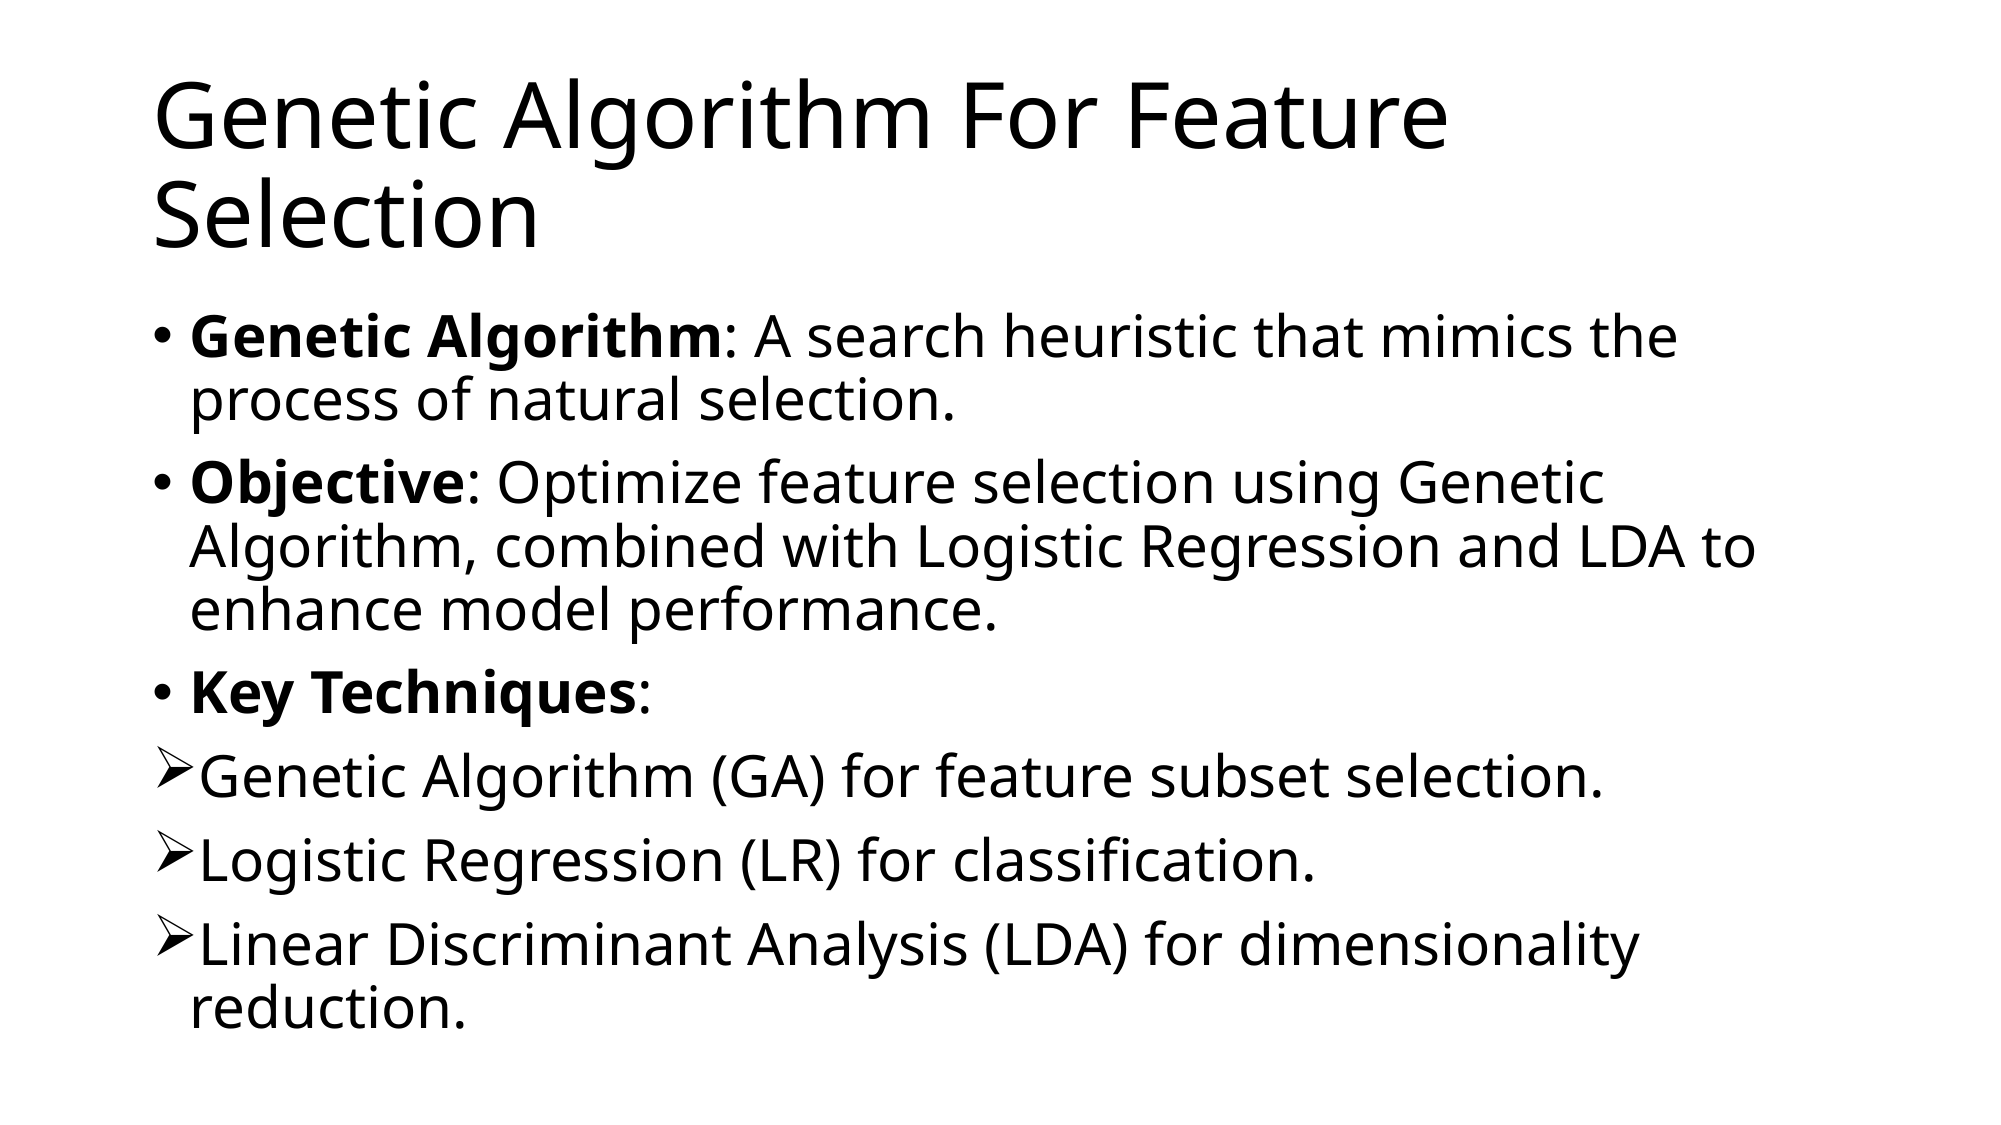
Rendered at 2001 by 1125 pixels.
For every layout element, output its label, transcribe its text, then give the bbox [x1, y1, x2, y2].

list Genetic Algorithm: A search heuristic that mimics the process of natural selection. Objective: Optimize feature selection using Genetic Algorithm, combined with Logistic Regression and LDA to enhance model performance. Key Techniques: Genetic Algorithm (GA) for feature subset selection. Logistic Regression (LR) for classification. Linear Discriminant Analysis (LDA) for dimensionality reduction. [137, 299, 1863, 1014]
title Genetic Algorithm For Feature Selection [137, 59, 1863, 278]
